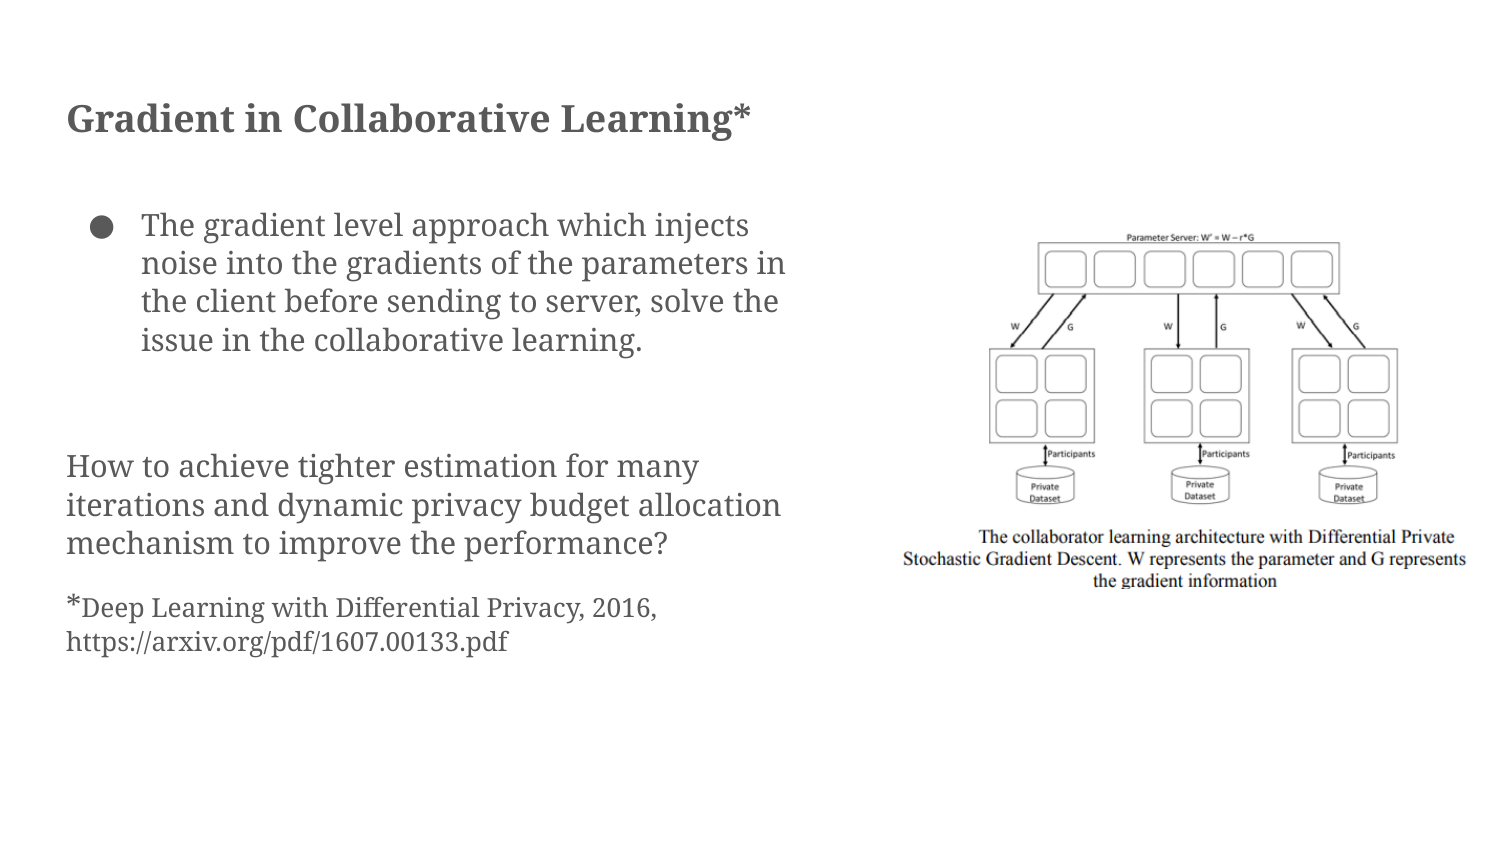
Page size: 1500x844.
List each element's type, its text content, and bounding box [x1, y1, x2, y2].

list The gradient level approach which injects noise into the gradients of the parameters in the client before sending to server, solve the issue in the collaborative learning. How to achieve tighter estimation for many iterations and dynamic privacy budget allocation mechanism to improve the performance? *Deep Learning with Differential Privacy, 2016, https://arxiv.org/pdf/1607.00133.pdf [51, 189, 832, 750]
title Gradient in Collaborative Learning* [51, 72, 1449, 167]
picture [853, 217, 1480, 589]
